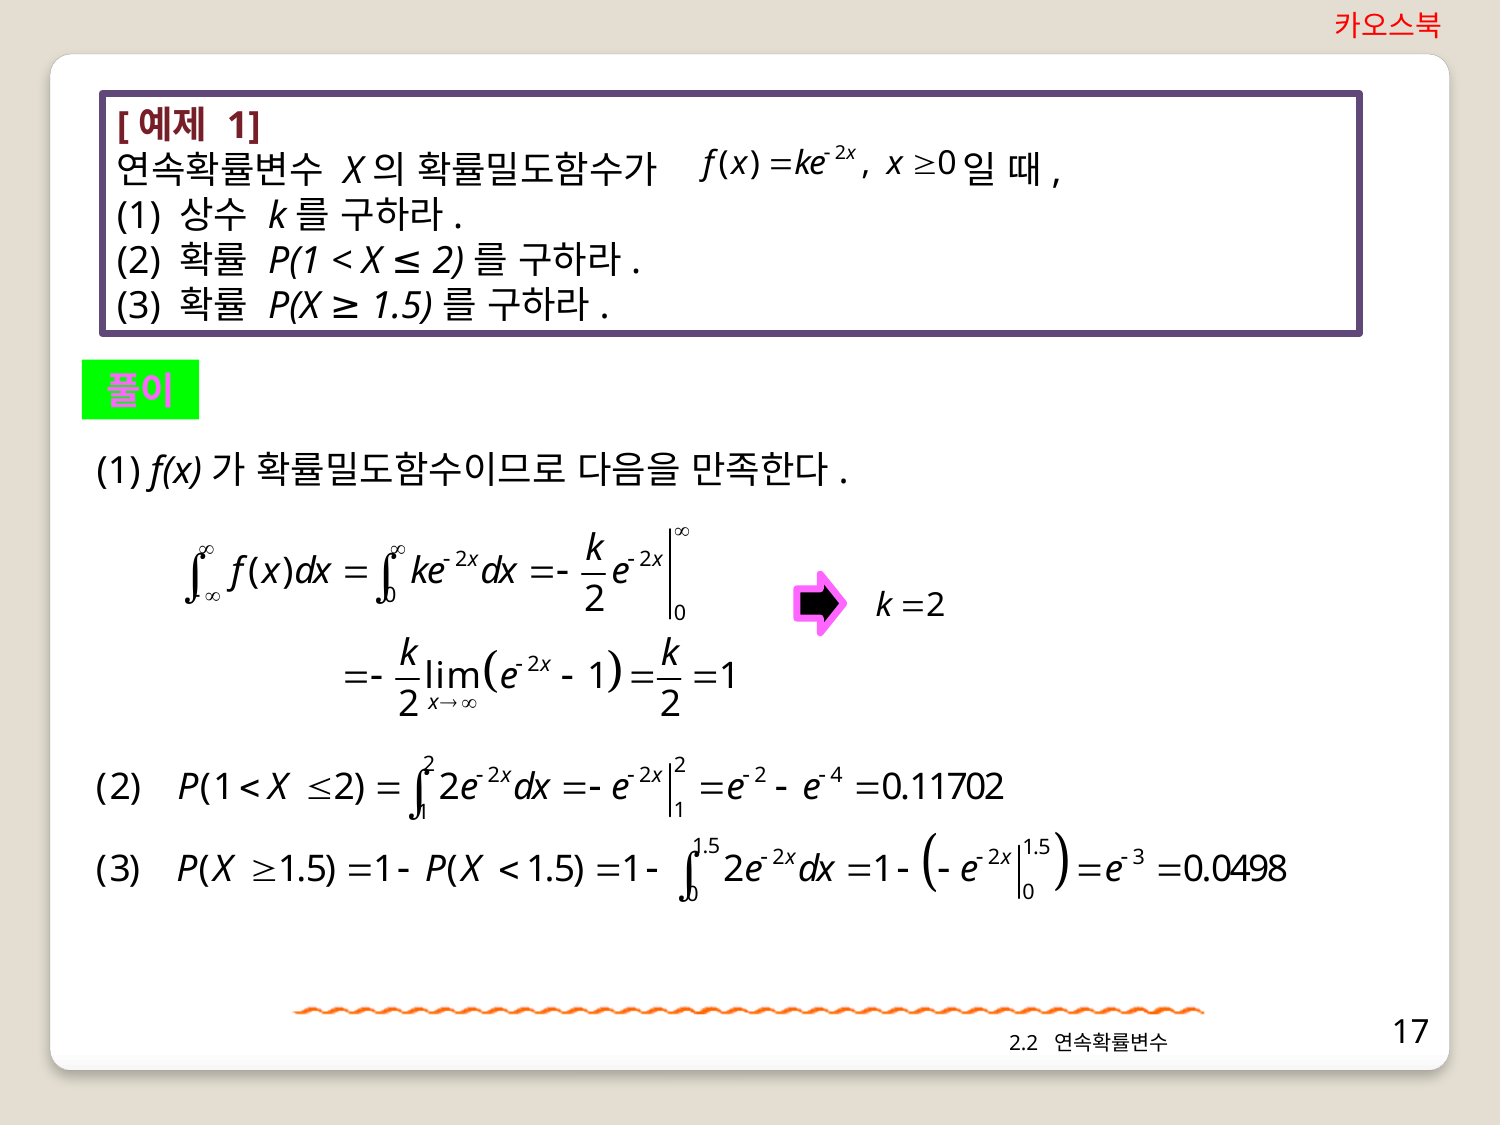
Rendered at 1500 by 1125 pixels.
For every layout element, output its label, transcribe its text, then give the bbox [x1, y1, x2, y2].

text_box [91, 748, 1294, 915]
picture [281, 1003, 1219, 1020]
text_box (1) f(x)가 확률밀도함수이므로 다음을 만족한다. [81, 438, 1418, 499]
text_box [예제 1] 연속확률변수 X의 확률밀도함수가 일 때, (1) 상수 k를 구하라. (2) 확률 P(1 < X ≤ 2)를 구하라. (3) 확률 P(X ≥ 1.5)를 구하라. [99, 90, 1363, 337]
footer 2.2 연속확률변수 [994, 1002, 1369, 1063]
slide_number 17 [1369, 1002, 1445, 1063]
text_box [172, 515, 950, 724]
text_box 풀이 [81, 359, 200, 420]
text_box 카오스북 [1277, 0, 1500, 50]
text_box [692, 138, 962, 192]
